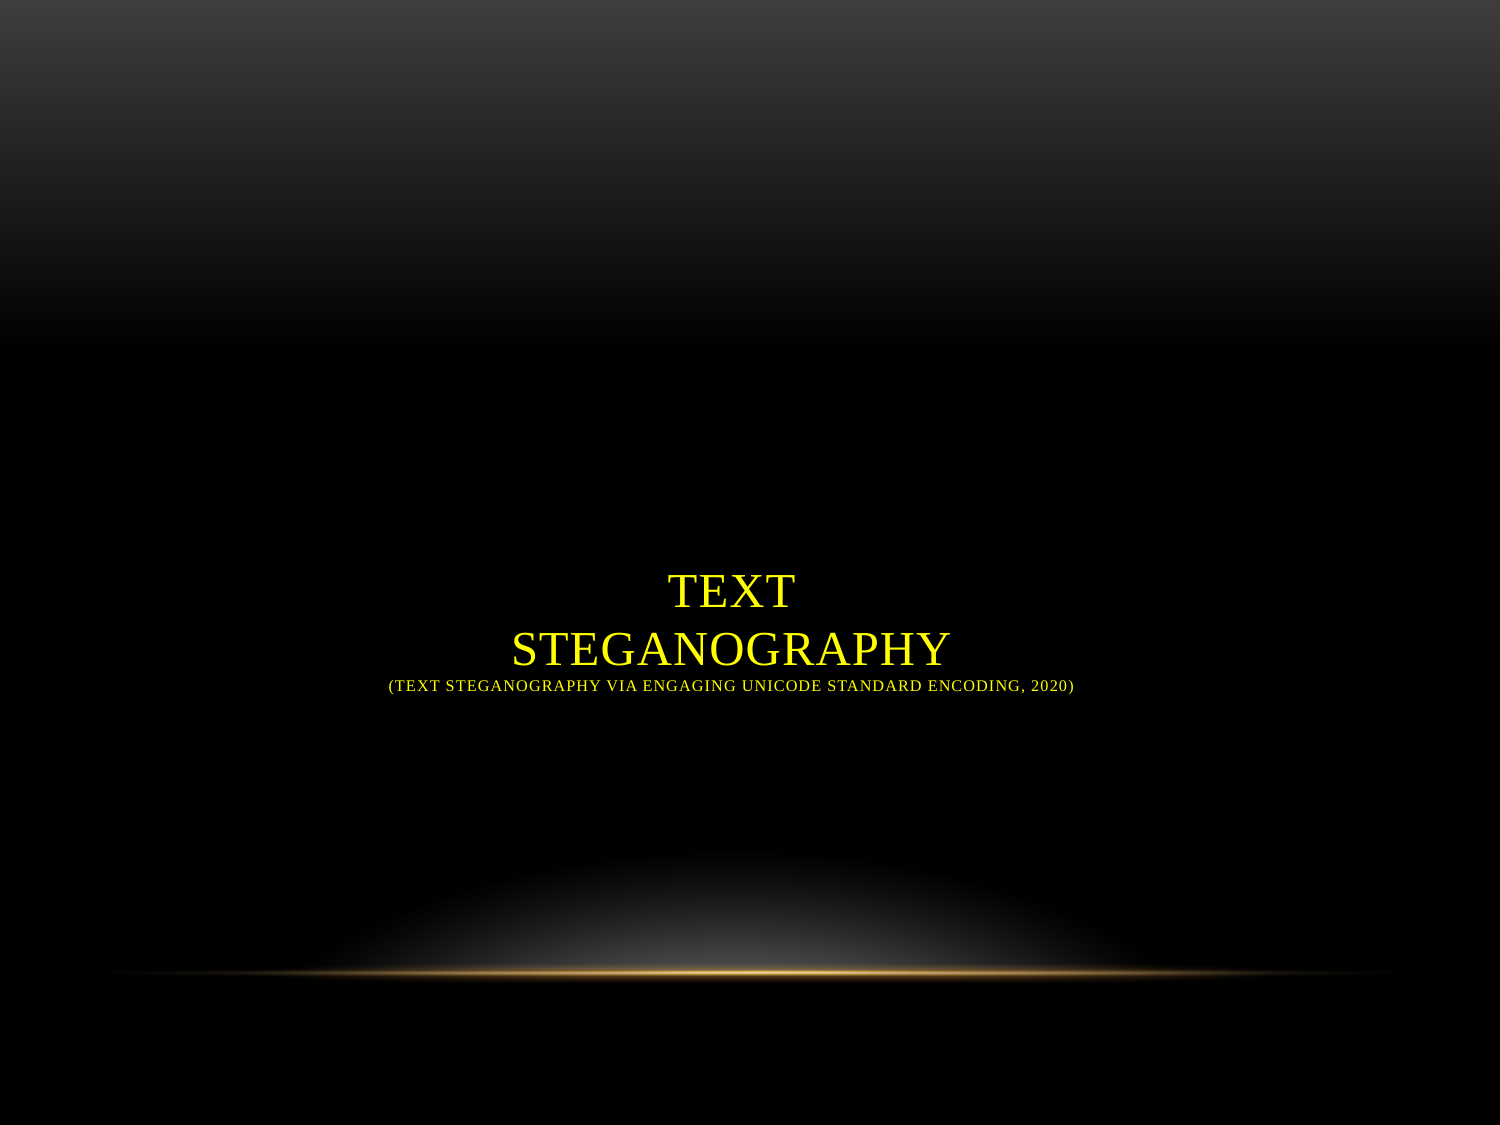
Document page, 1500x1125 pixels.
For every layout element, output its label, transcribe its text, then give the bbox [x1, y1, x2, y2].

title TEXT STEGANOGRAPHY (text steganography via engaging Unicode standard encoding, 2020) [147, 550, 1317, 703]
picture [0, 0, 1500, 1125]
